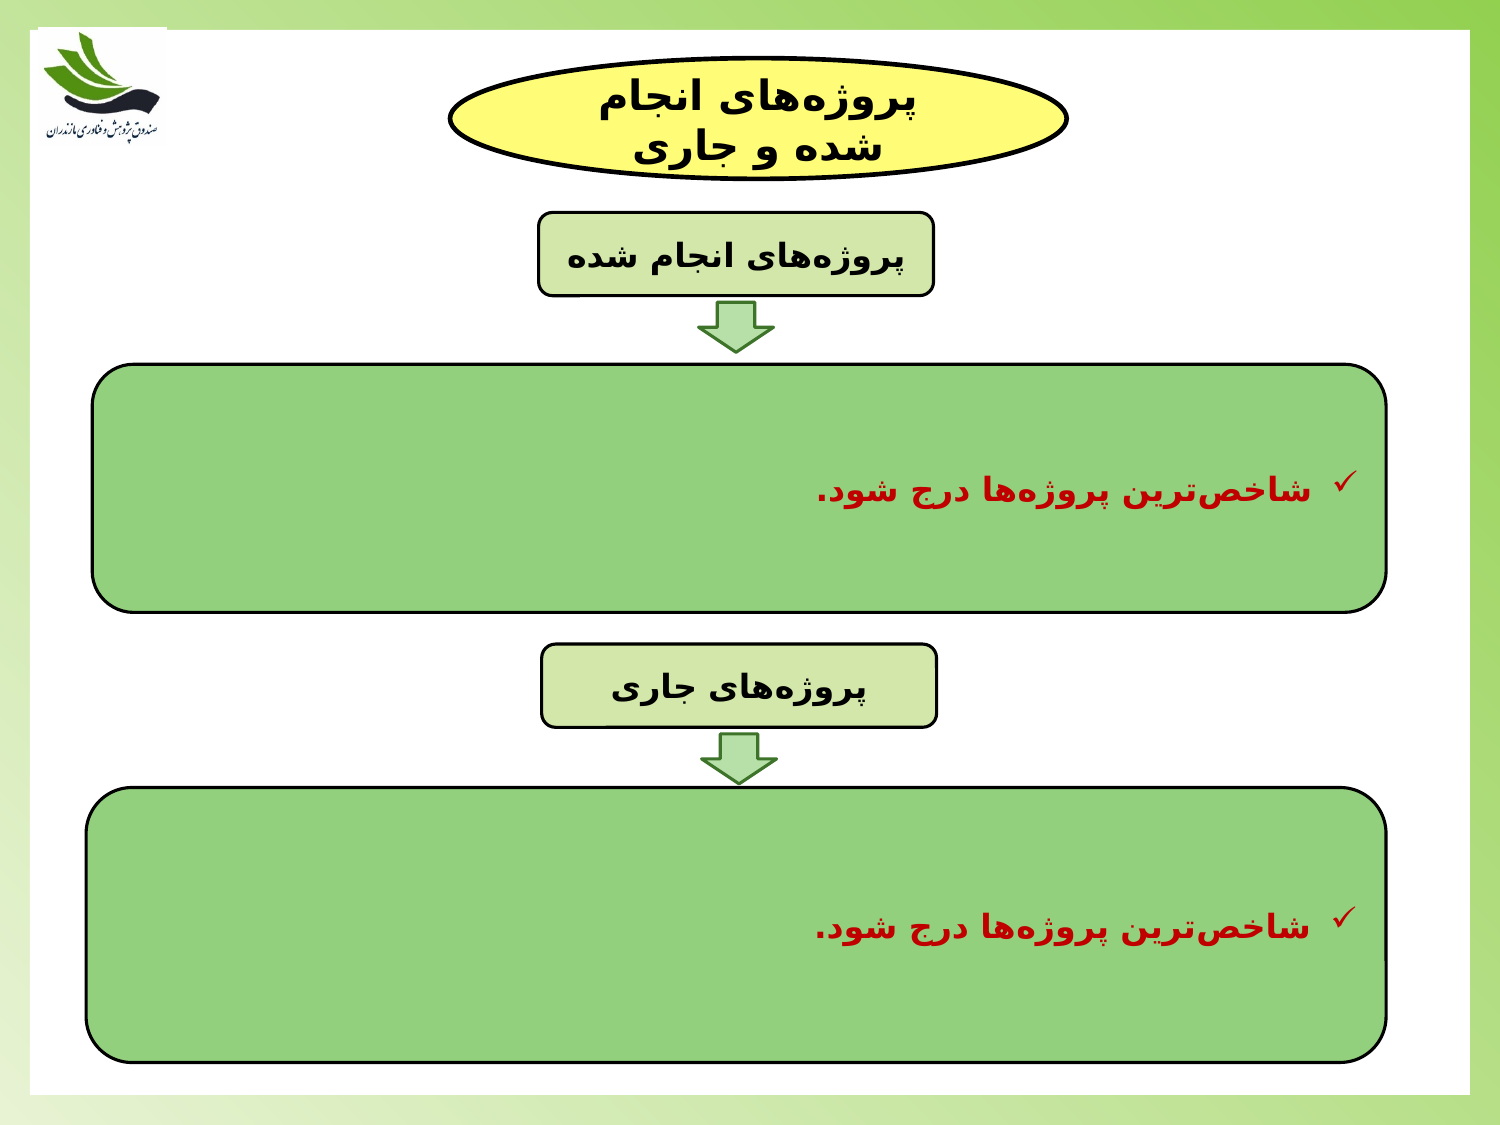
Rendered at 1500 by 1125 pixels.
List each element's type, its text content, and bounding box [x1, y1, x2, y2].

picture [38, 27, 167, 146]
text_box پروژه‌های انجام شده و جاری [448, 56, 1069, 181]
text_box شاخص‌ترین پروژه‌ها درج شود. [90, 362, 1388, 614]
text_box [538, 212, 934, 353]
text_box شاخص‌ترین پروژه‌ها درج شود. [84, 785, 1388, 1065]
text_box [541, 643, 937, 785]
